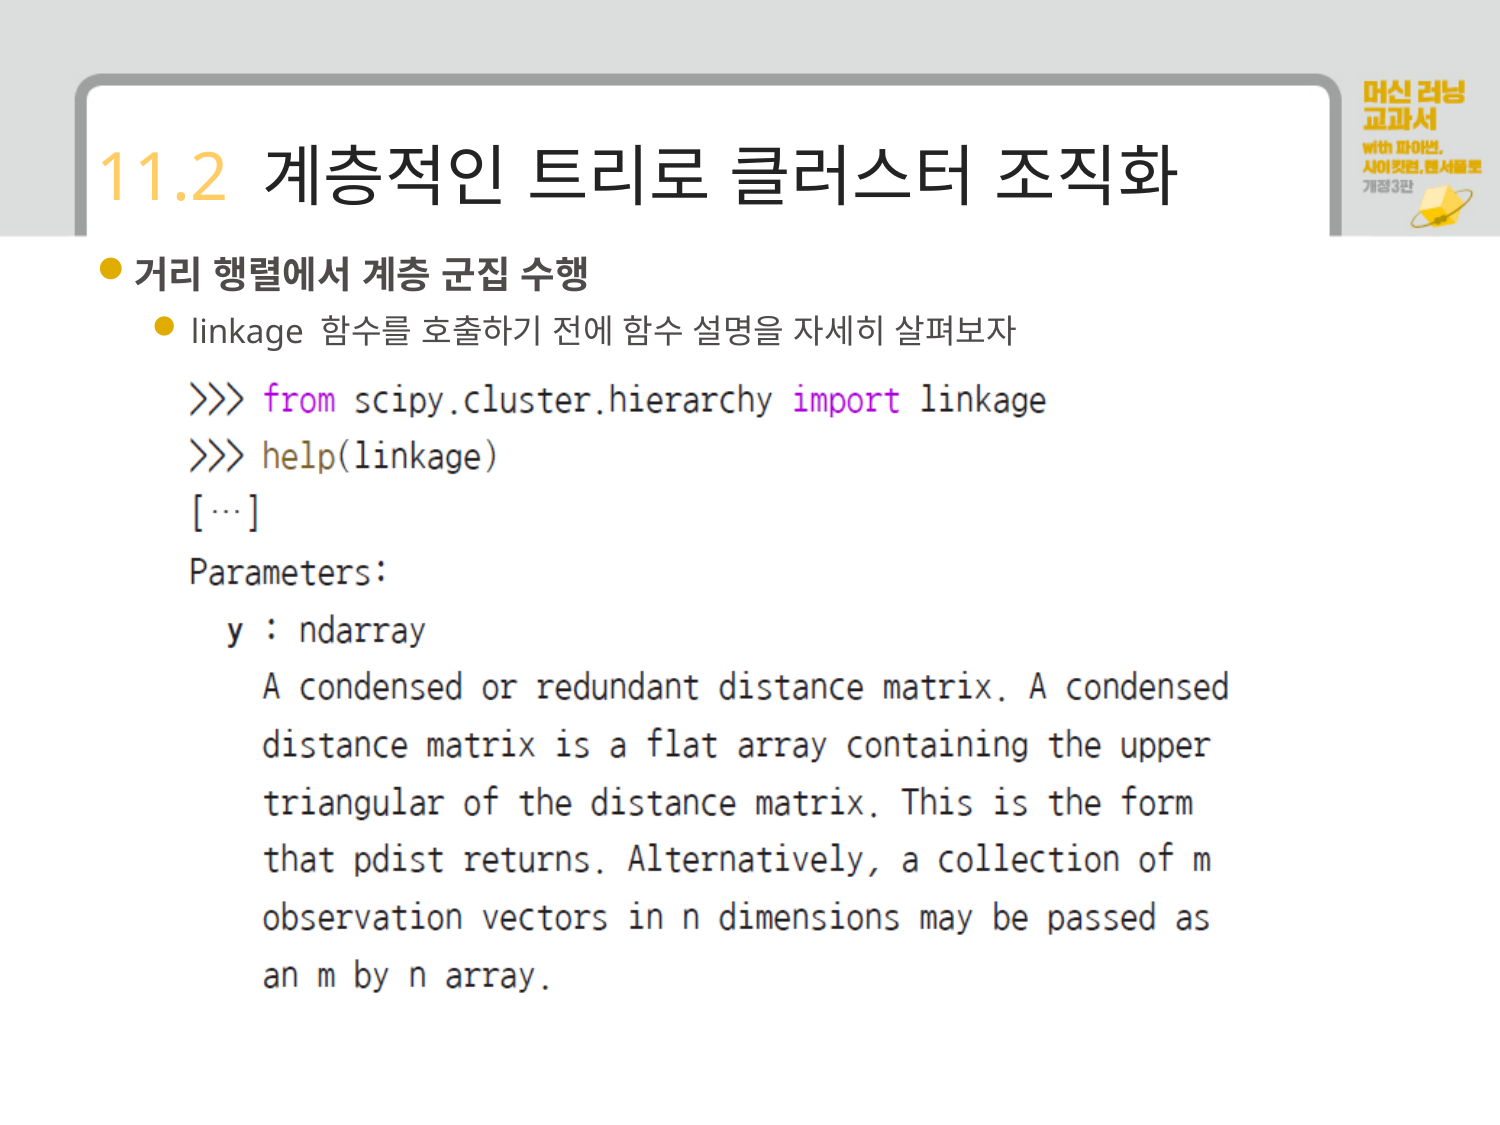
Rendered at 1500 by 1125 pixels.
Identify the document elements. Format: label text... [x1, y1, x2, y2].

title 11.2 계층적인 트리로 클러스터 조직화 [81, 90, 1412, 222]
picture [0, 0, 1500, 1125]
list 거리 행렬에서 계층 군집 수행 linkage 함수를 호출하기 전에 함수 설명을 자세히 살펴보자 [81, 239, 1431, 1054]
